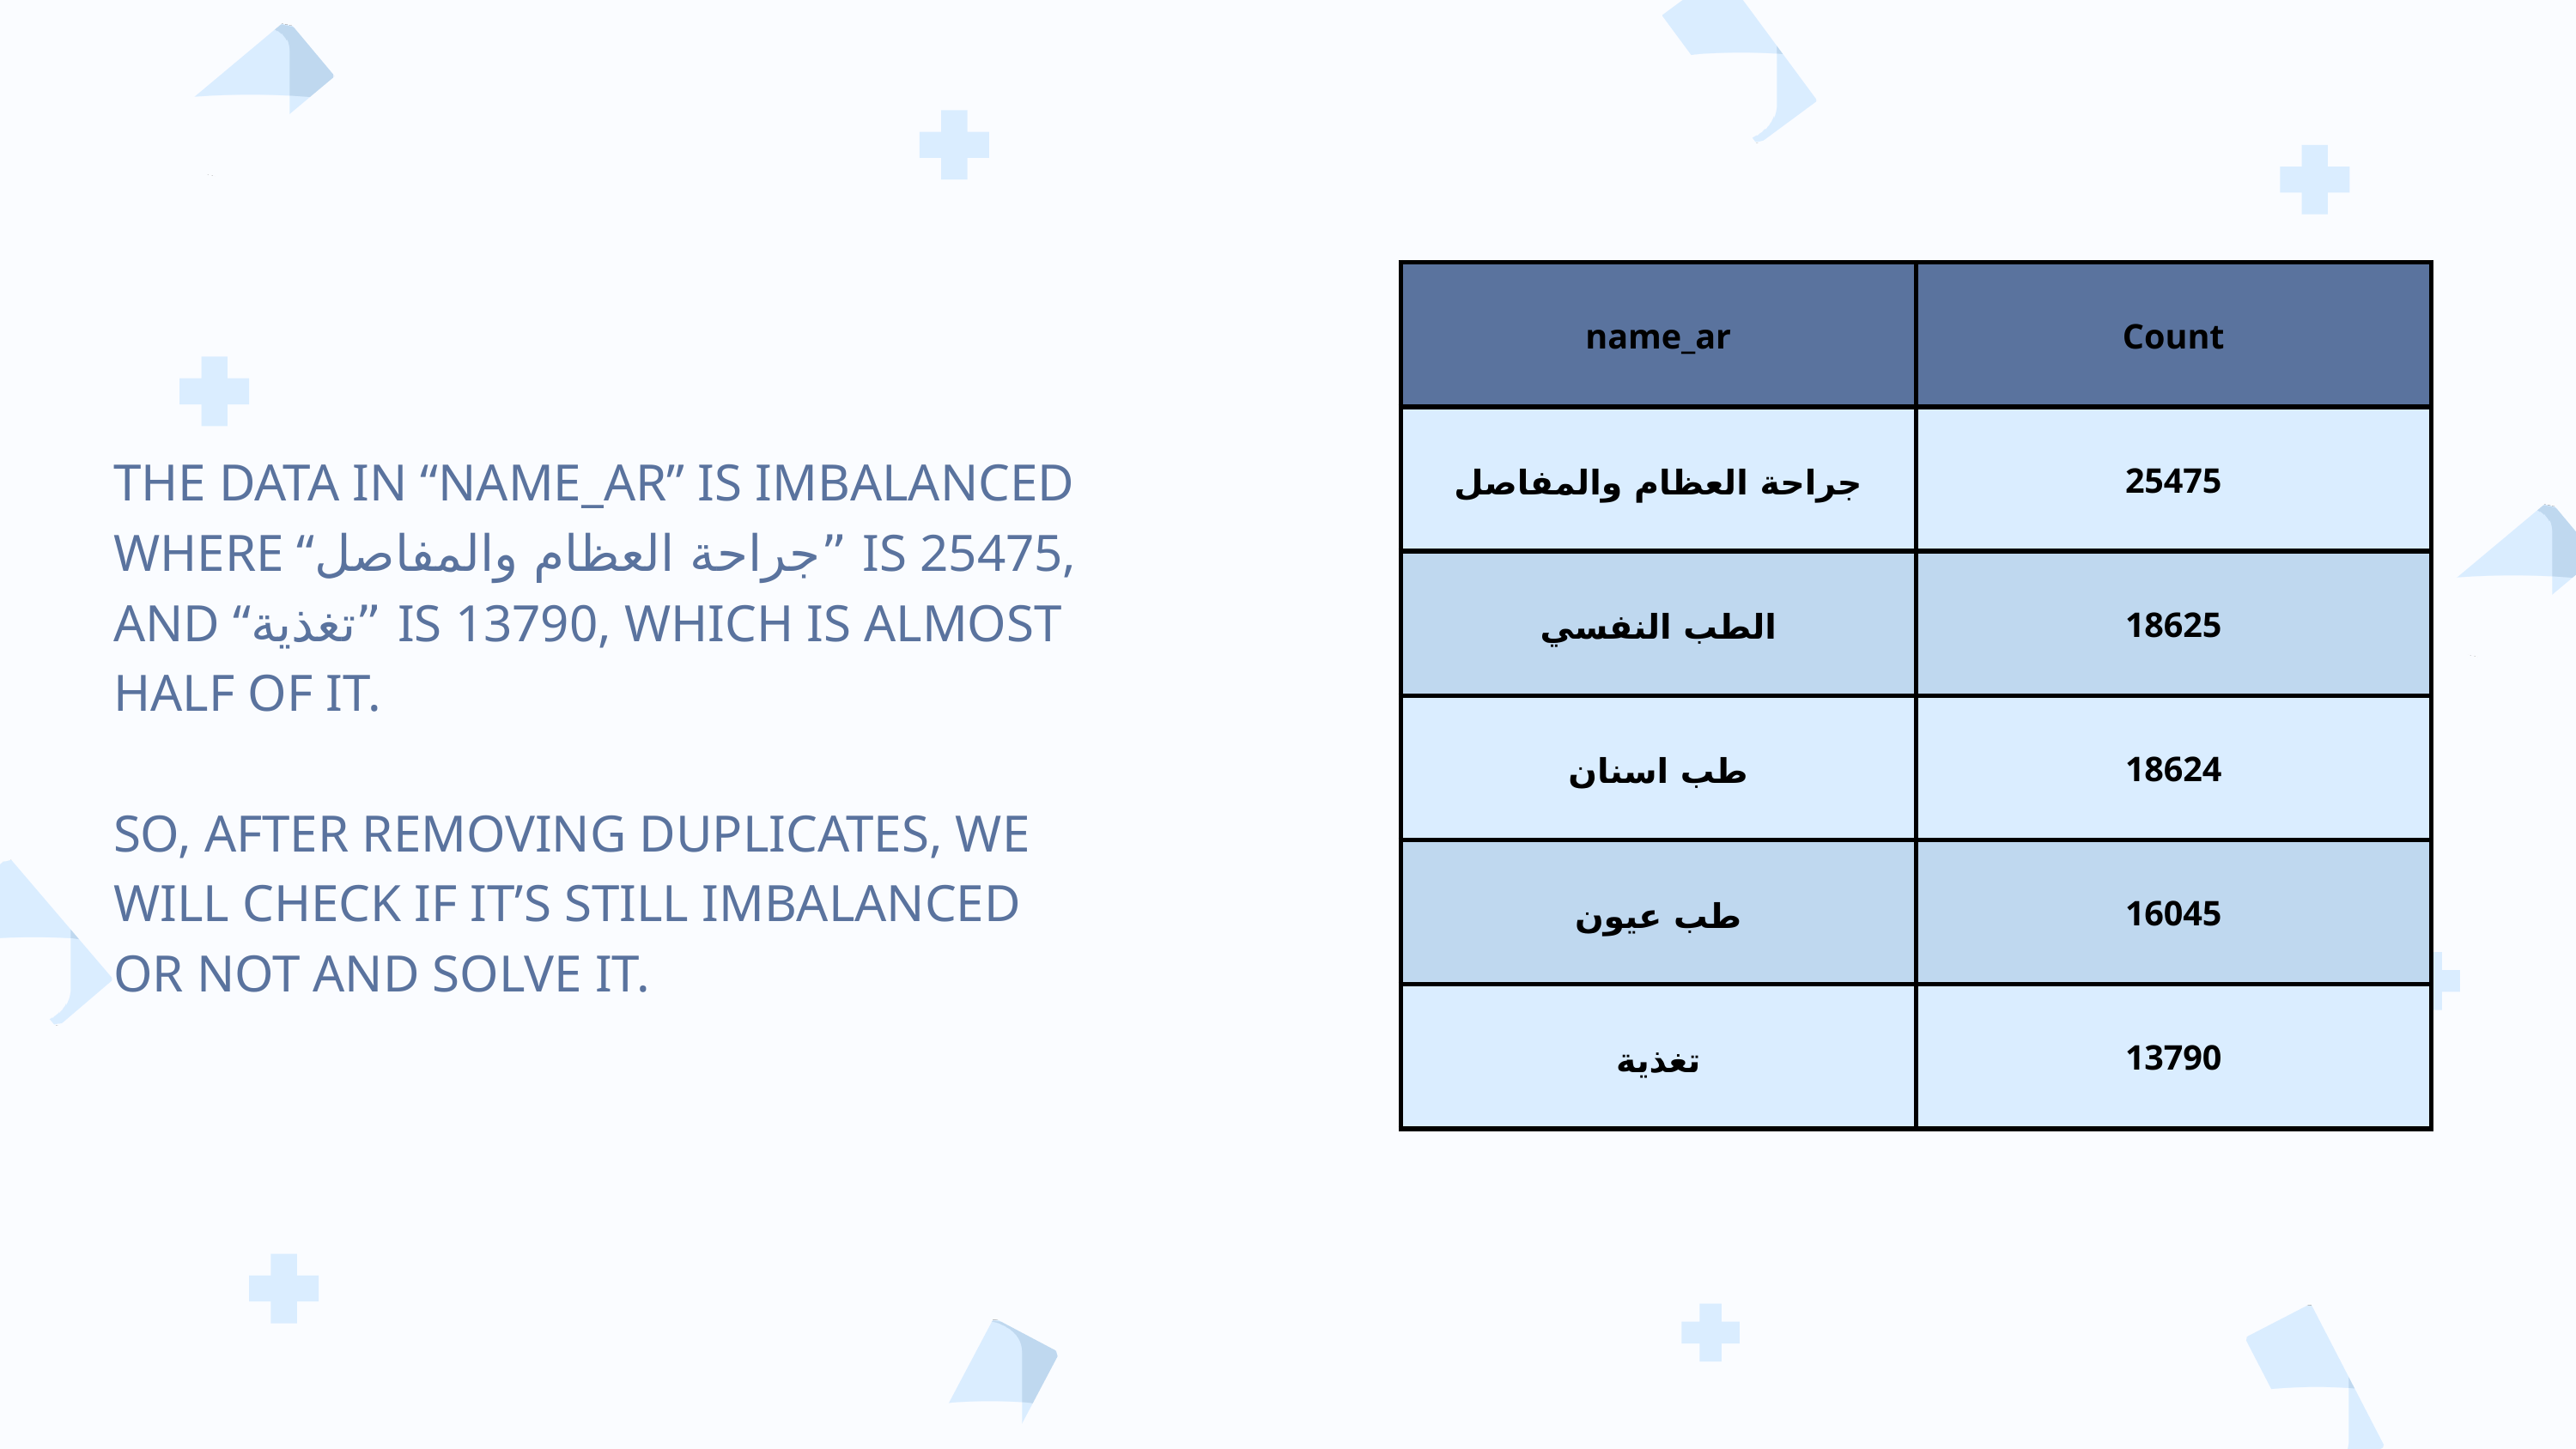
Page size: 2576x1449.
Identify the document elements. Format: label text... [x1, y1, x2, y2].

table_cell طب عيون [1403, 842, 1914, 982]
table_cell جراحة العظام والمفاصل [1403, 409, 1914, 549]
text_box [924, 1318, 1060, 1449]
text_box [2433, 500, 2576, 661]
table_header Count [1918, 264, 2429, 404]
text_box THE DATA IN “NAME_AR” IS IMBALANCED WHERE “جراحة العظام والمفاصل” IS 25475, AND “تغذية” IS 13790, WHICH IS ALMOST HALF OF IT. SO, AFTER REMOVING DUPLICATES, WE WILL CHECK IF IT’S STILL IMBALANCED OR NOT AND SOLVE IT. [112, 440, 1103, 1002]
text_box [0, 857, 112, 1028]
table_cell 18624 [1918, 698, 2429, 838]
text_box [163, 19, 335, 180]
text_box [2280, 144, 2350, 215]
table_cell الطب النفسي [1403, 554, 1914, 694]
table_cell طب اسنان [1403, 698, 1914, 838]
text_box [919, 110, 990, 180]
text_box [248, 1253, 319, 1324]
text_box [1681, 1303, 1741, 1362]
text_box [179, 356, 250, 427]
text_box [1662, 0, 1818, 145]
table_cell 16045 [1918, 842, 2429, 982]
table_cell 18625 [1918, 554, 2429, 694]
table_cell تغذية [1403, 986, 1914, 1126]
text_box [2402, 951, 2461, 1010]
table_cell 25475 [1918, 409, 2429, 549]
table_header name_ar [1403, 264, 1914, 404]
text_box [2245, 1303, 2385, 1449]
table_cell 13790 [1918, 986, 2429, 1126]
